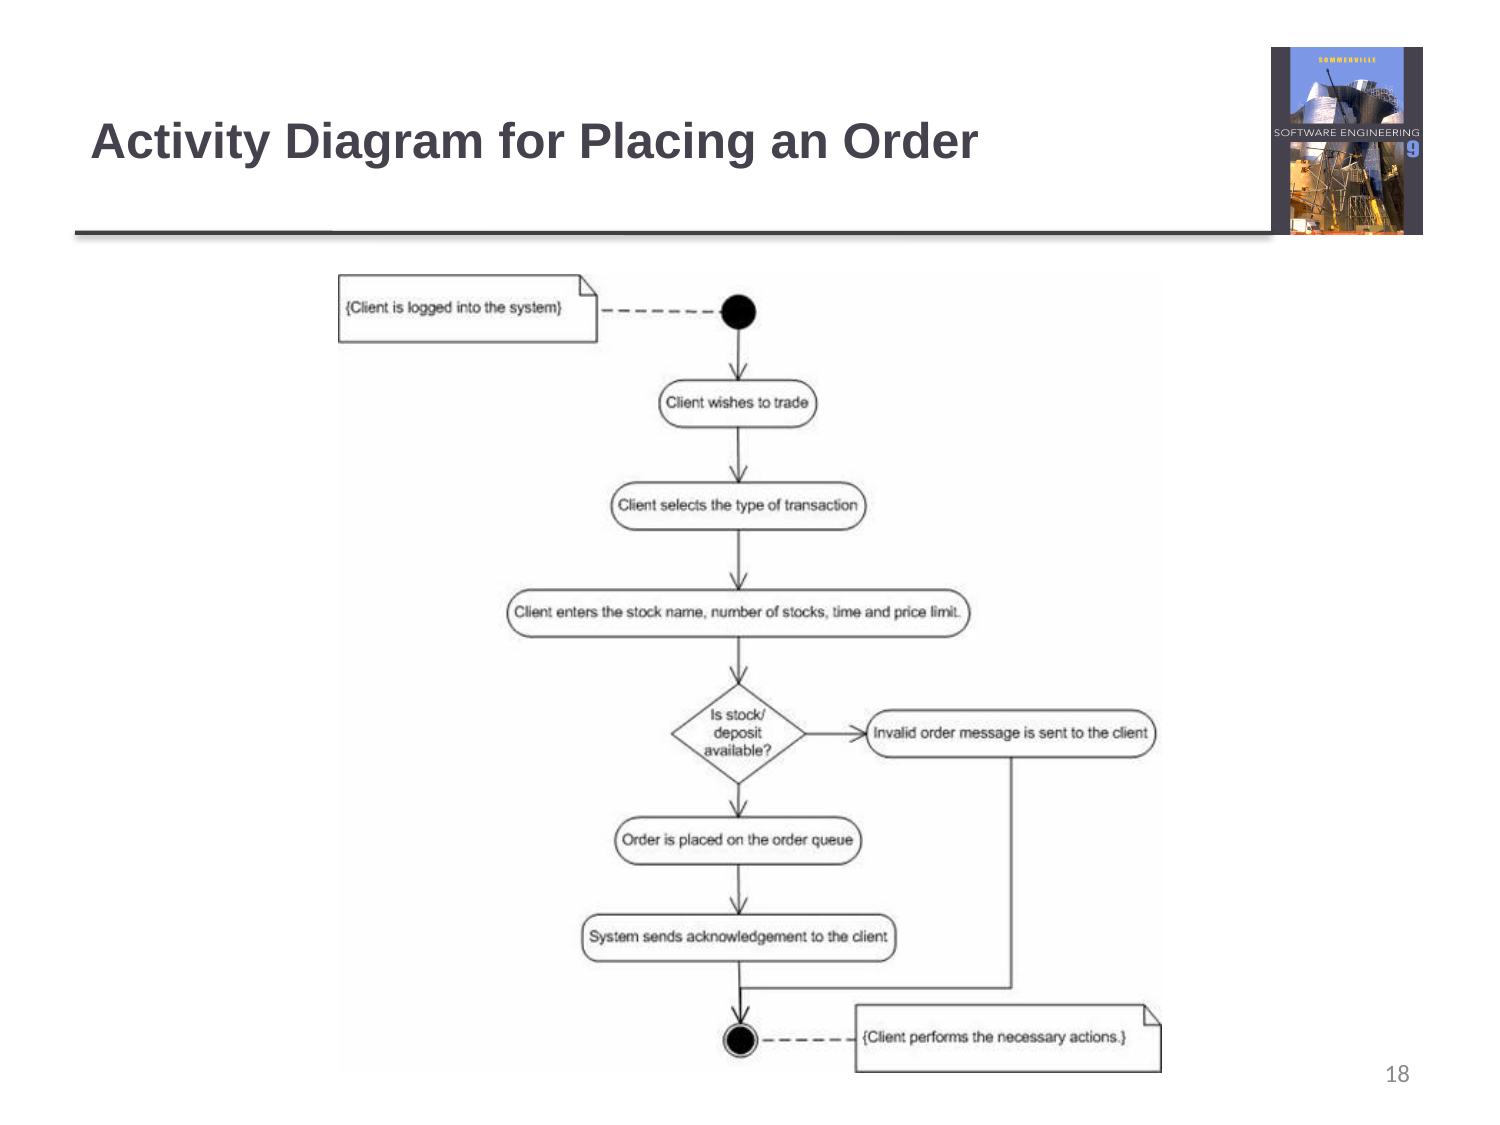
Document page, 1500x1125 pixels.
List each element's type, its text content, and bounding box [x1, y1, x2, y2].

slide_number 18 [1074, 1042, 1425, 1103]
title Activity Diagram for Placing an Order [74, 44, 1272, 233]
picture [338, 273, 1162, 1073]
picture [1272, 47, 1423, 235]
